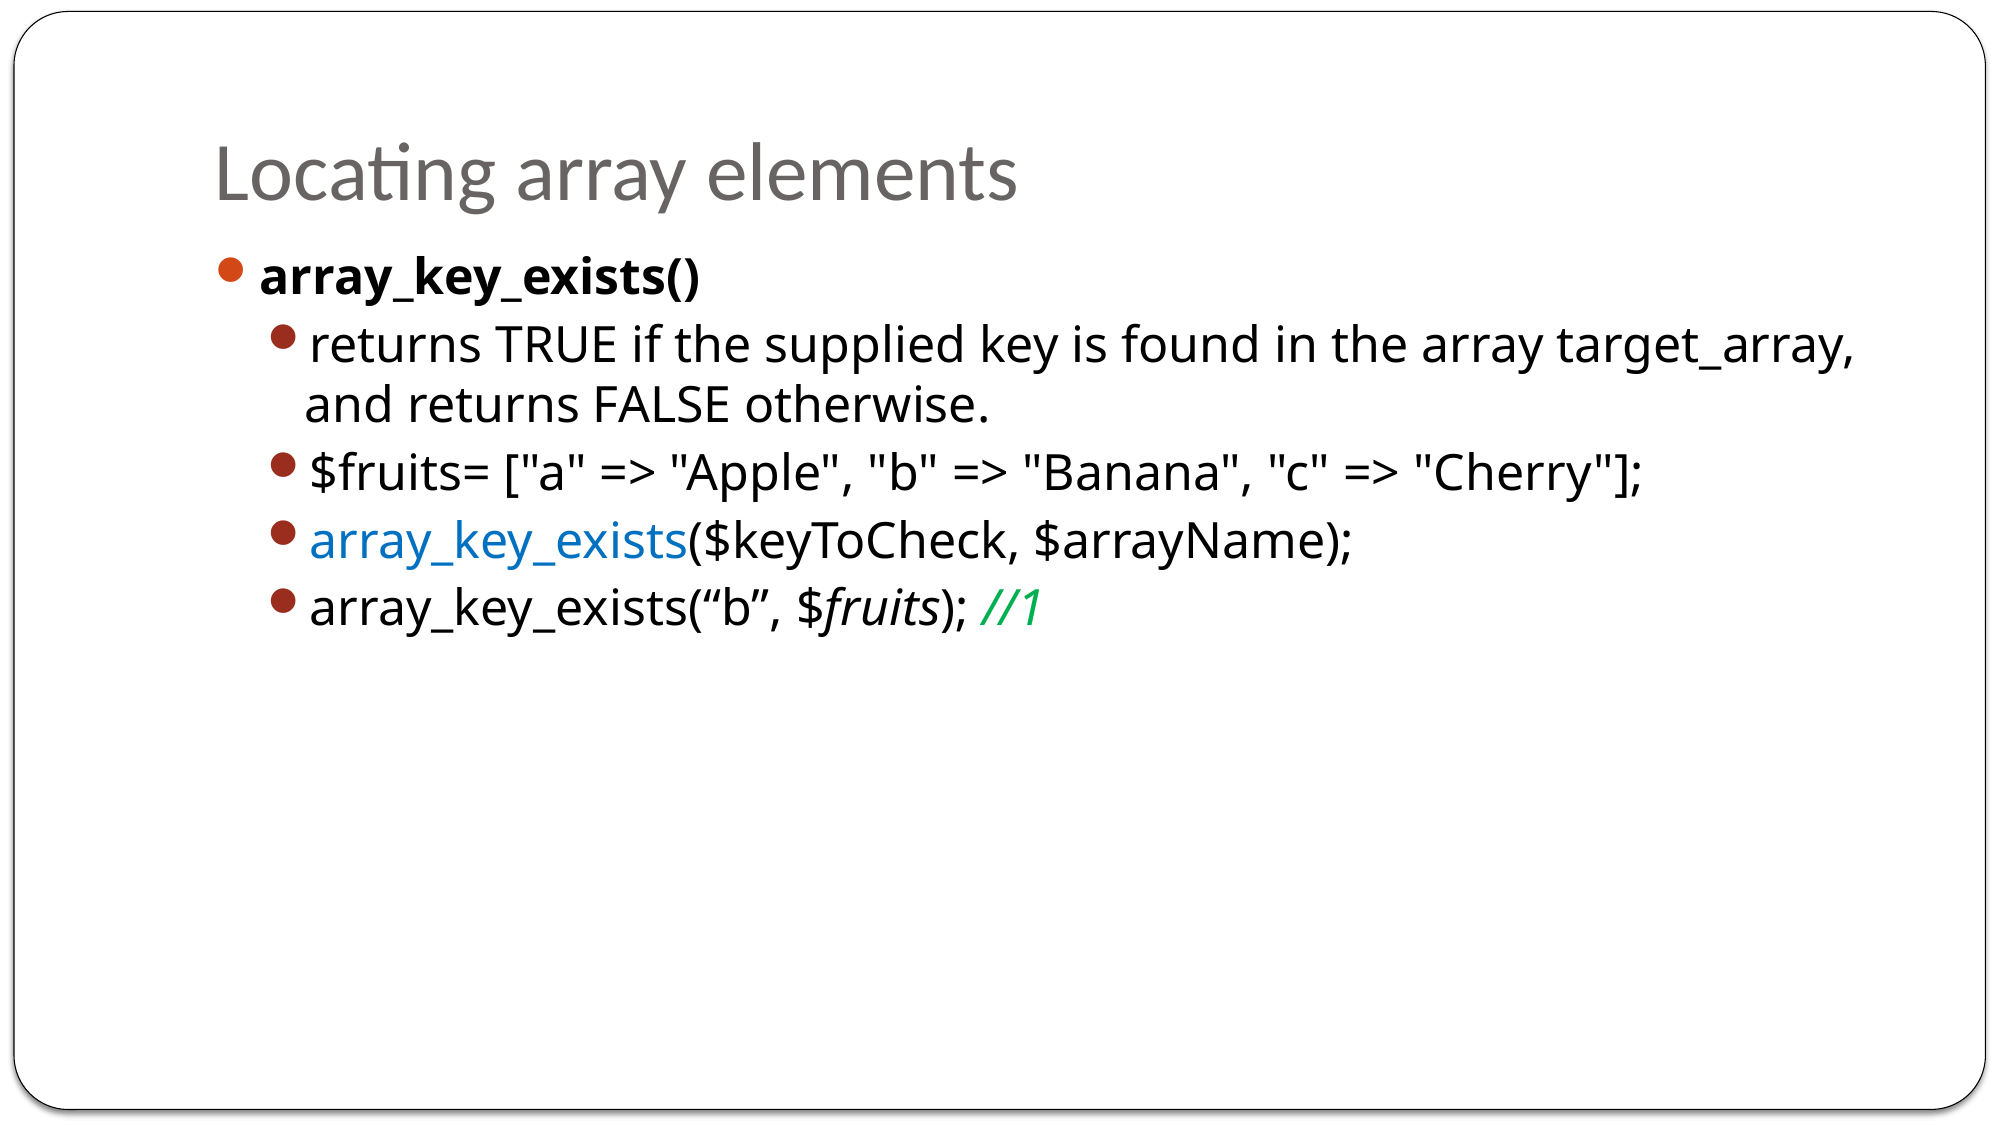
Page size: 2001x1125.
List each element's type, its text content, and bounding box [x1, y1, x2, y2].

title Locating array elements [200, 45, 1900, 233]
list array_key_exists() returns TRUE if the supplied key is found in the array target_array, and returns FALSE otherwise. $fruits= ["a" => "Apple", "b" => "Banana", "c" => "Cherry"]; array_key_exists($keyToCheck, $arrayName); array_key_exists(“b”, $fruits); //1 [200, 237, 1900, 988]
